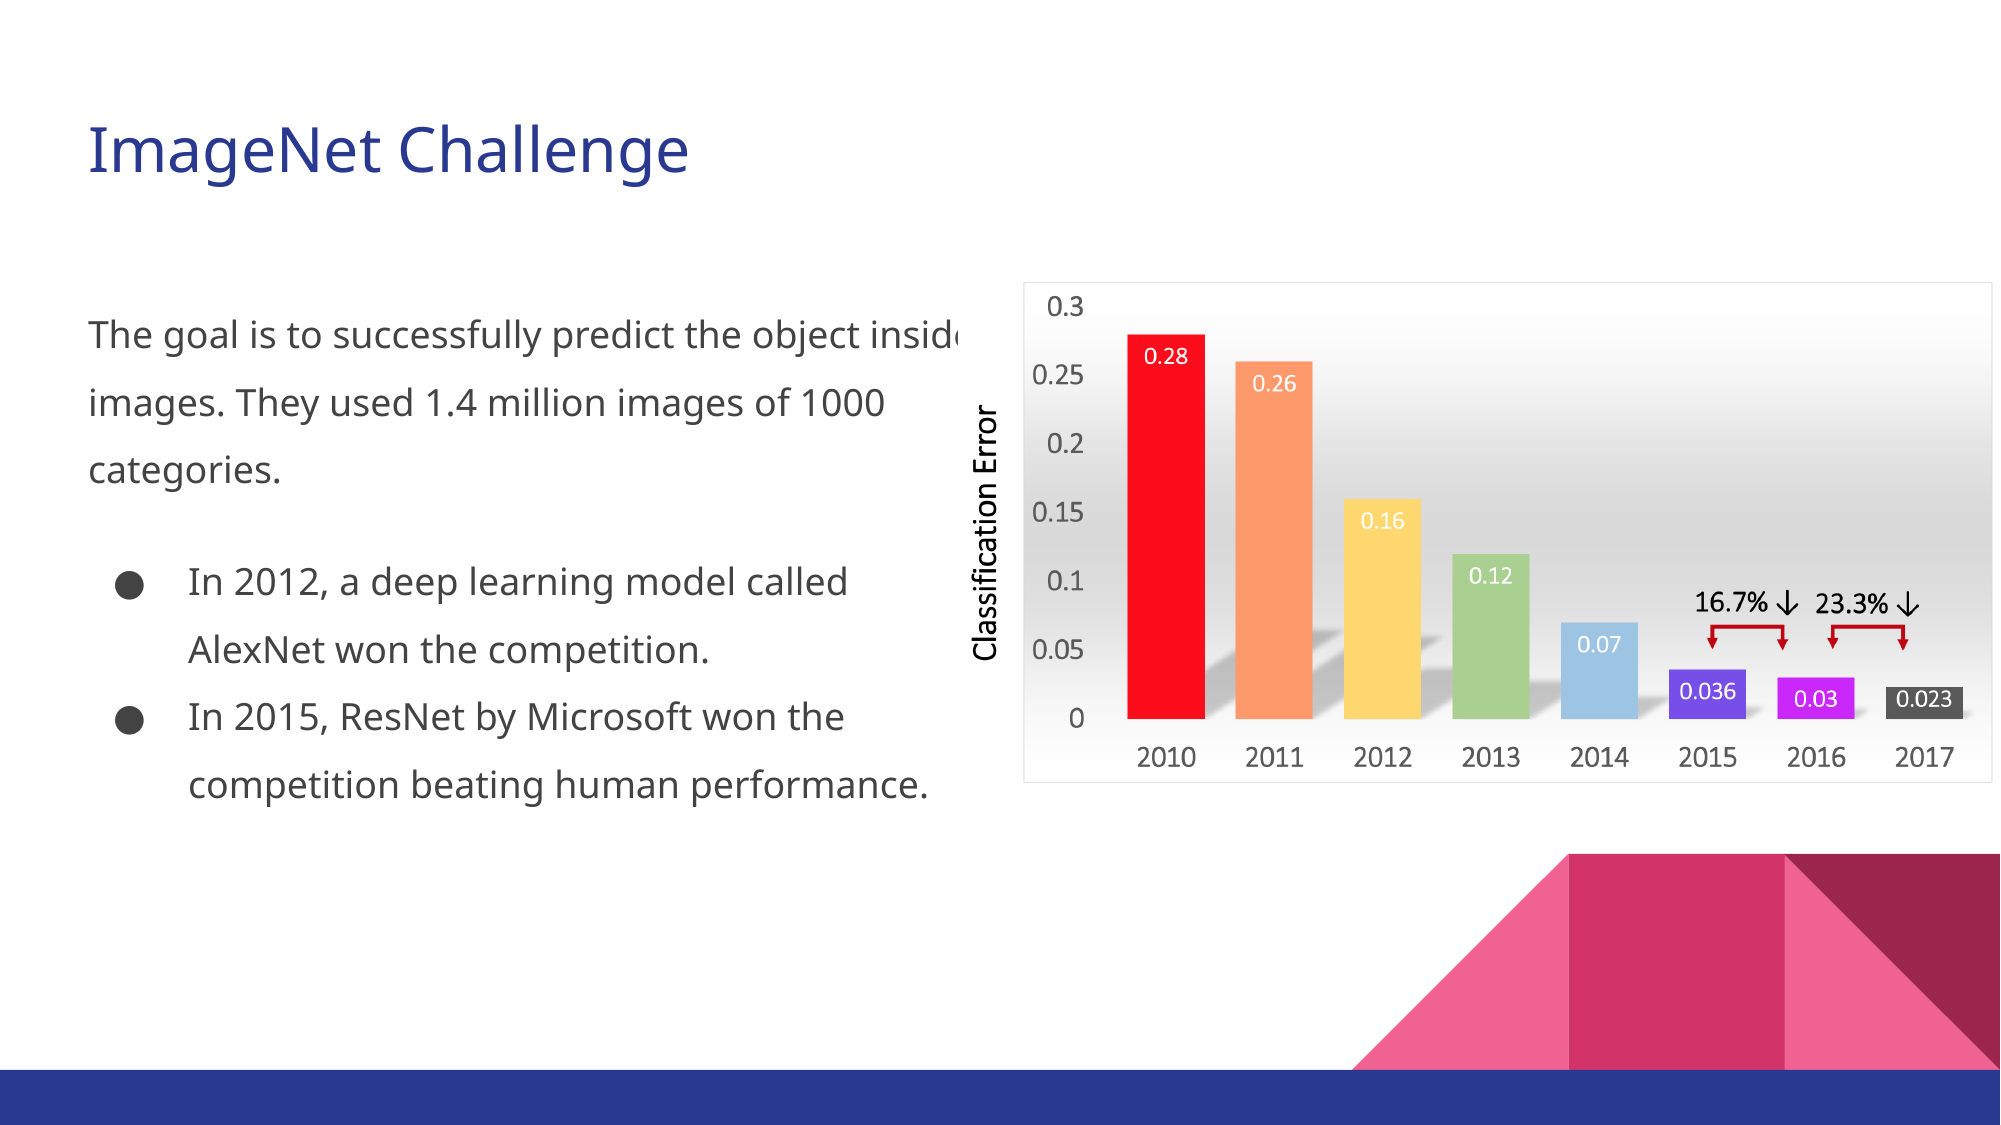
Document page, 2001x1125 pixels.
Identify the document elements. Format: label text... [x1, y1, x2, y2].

title ImageNet Challenge [68, 89, 1932, 223]
picture [957, 268, 2000, 790]
list The goal is to successfully predict the object inside images. They used 1.4 million images of 1000 categories. In 2012, a deep learning model called AlexNet won the competition. In 2015, ResNet by Microsoft won the competition beating human performance. [68, 268, 1000, 1000]
